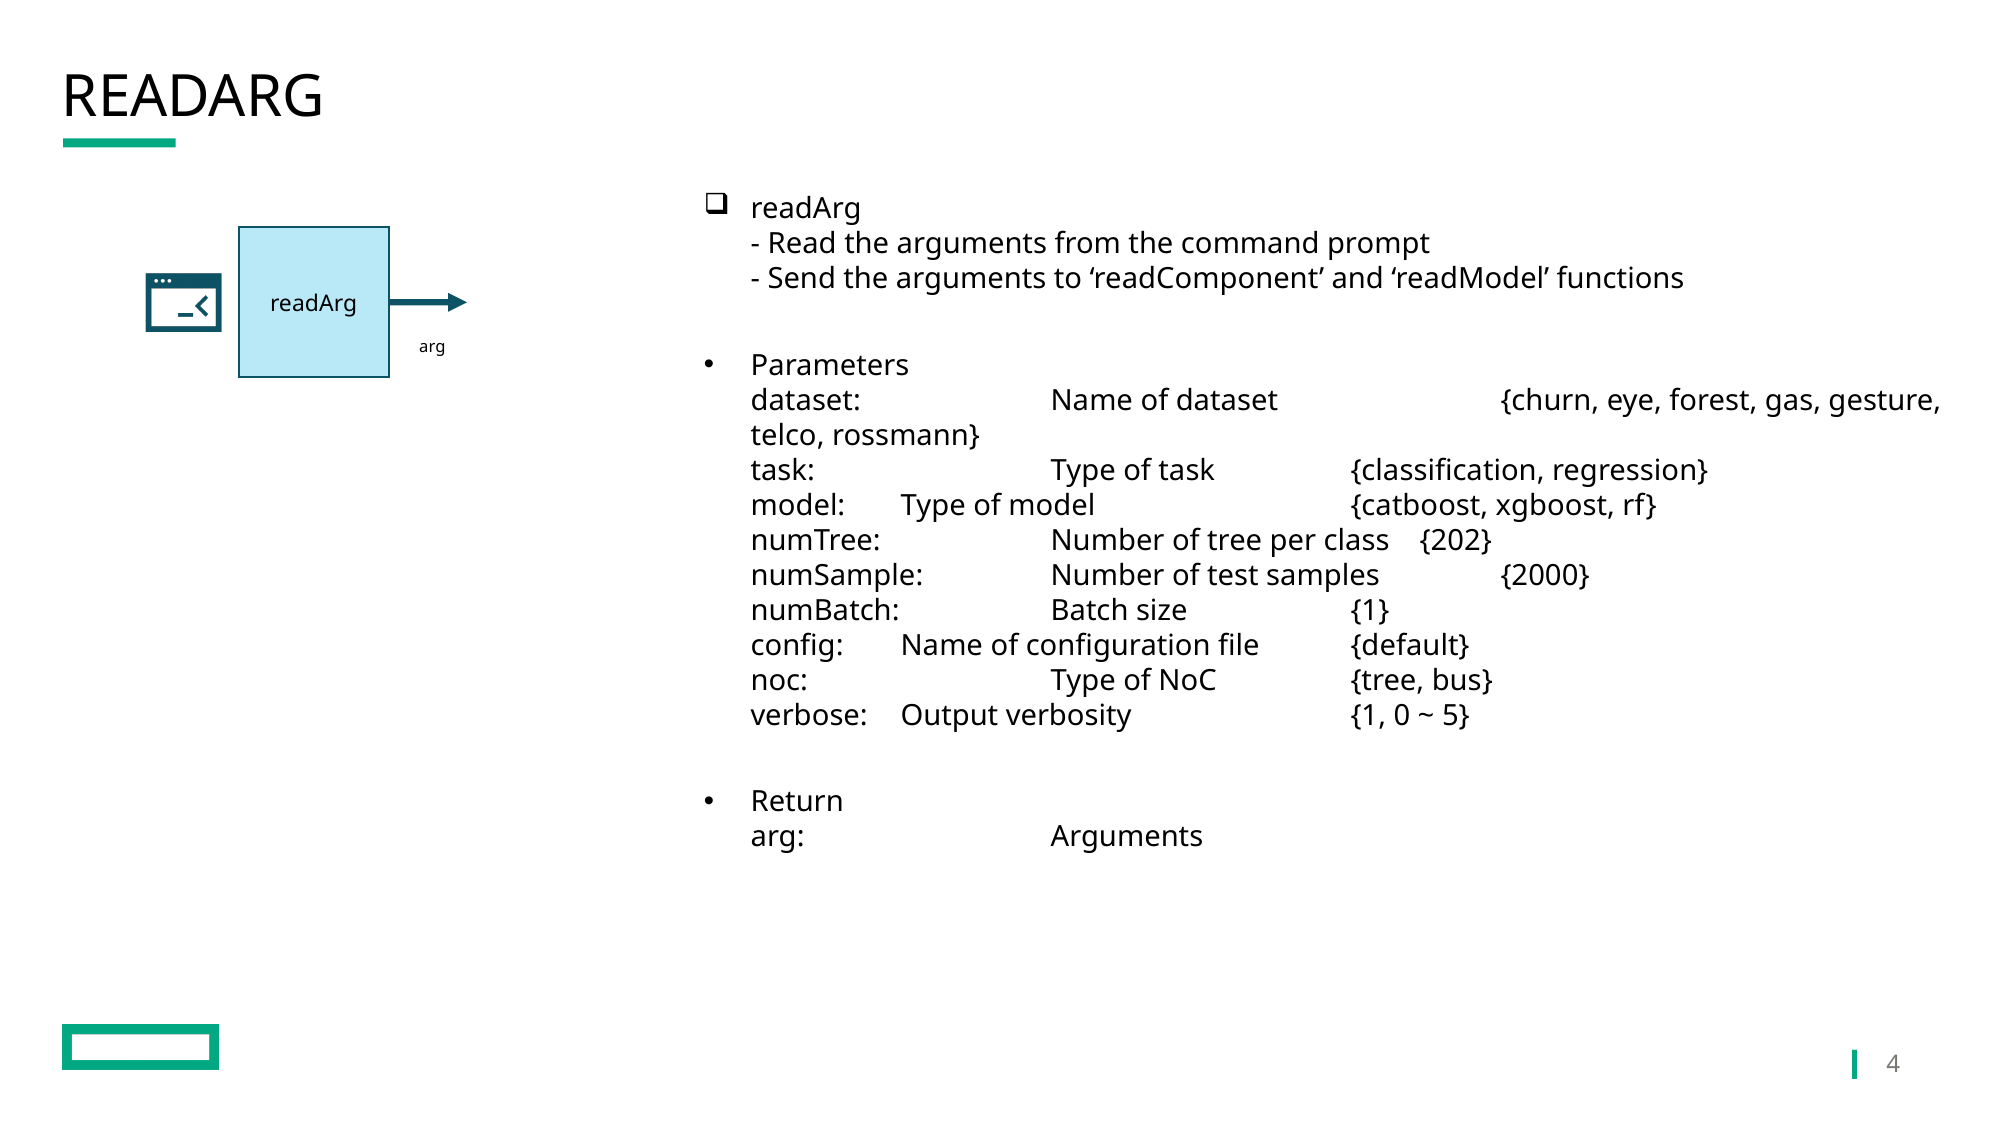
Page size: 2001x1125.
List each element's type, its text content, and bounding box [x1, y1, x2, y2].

text_box readArg [238, 226, 390, 378]
title REadArg [42, 60, 1927, 135]
picture [1852, 1043, 1857, 1079]
text_box readArg - Read the arguments from the command prompt - Send the arguments to ‘readComponent’ and ‘readModel’ functions Parameters dataset: Name of dataset {churn, eye, forest, gas, gesture, telco, rossmann} task: Type of task {classification, regression} model: Type of model {catboost, xgboost, rf} numTree: Number of tree per class {202} numSample: Number of test samples {2000} numBatch: Batch size {1} config: Name of configuration file {default} noc: Type of NoC {tree, bus} verbose: Output verbosity {1, 0 ~ 5} Return arg: Arguments [688, 174, 1990, 868]
slide_number 4 [1837, 1033, 1950, 1094]
picture [138, 257, 229, 348]
picture [62, 1024, 219, 1070]
text_box arg [388, 328, 476, 365]
